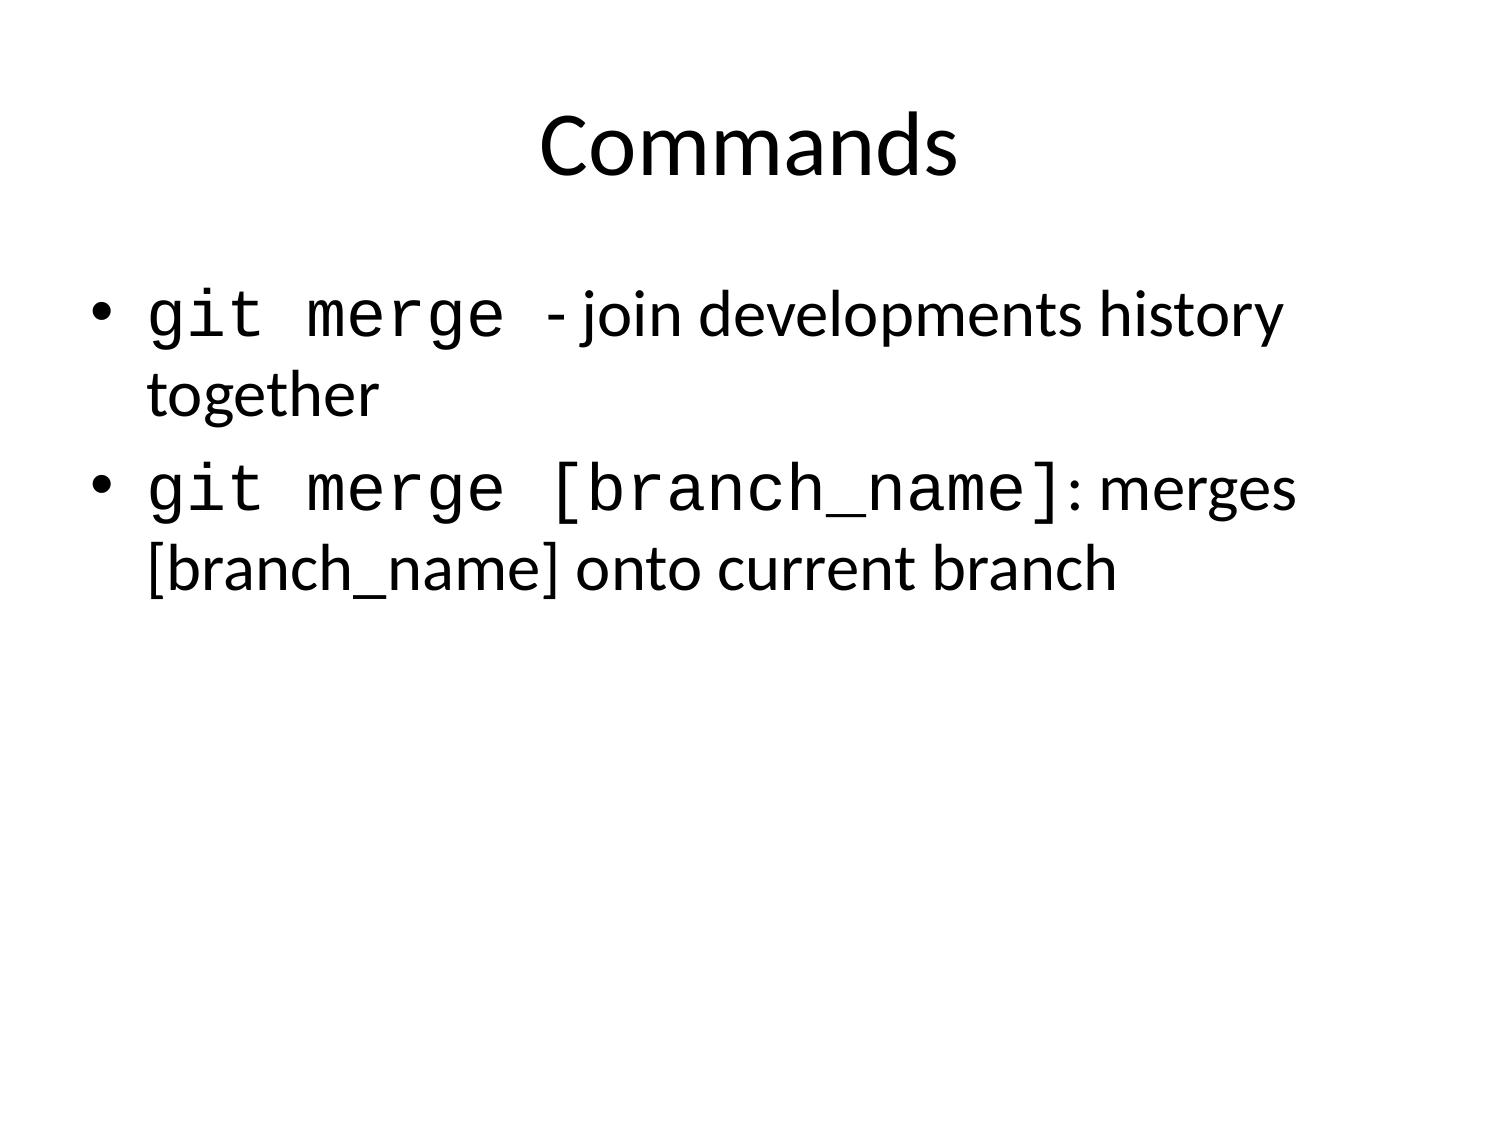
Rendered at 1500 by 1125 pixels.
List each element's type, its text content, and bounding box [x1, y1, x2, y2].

list git merge - join developments history together git merge [branch_name]: merges [branch_name] onto current branch [75, 262, 1425, 1005]
title Commands [75, 45, 1425, 233]
